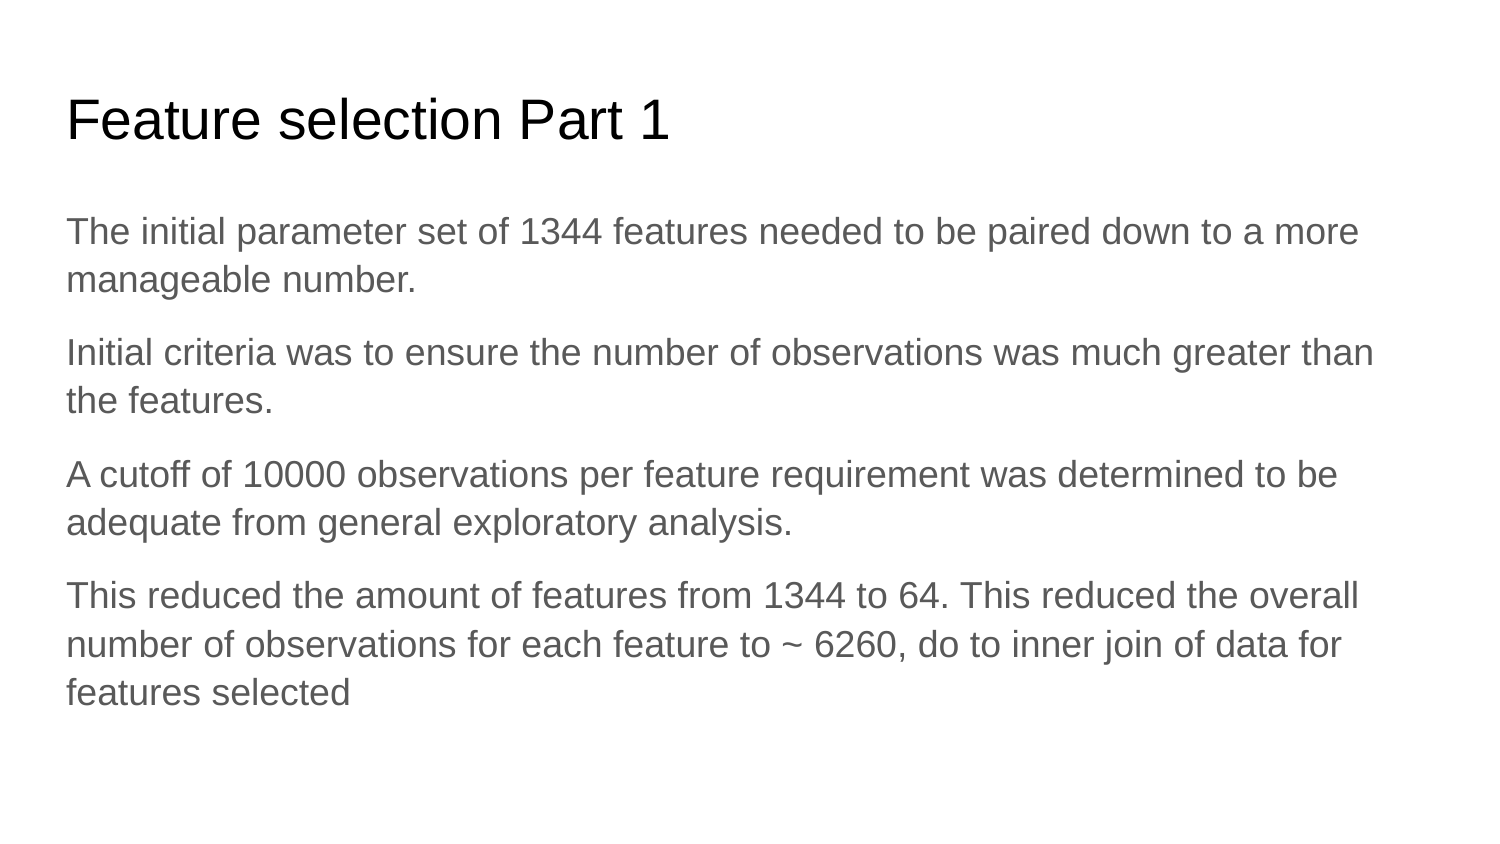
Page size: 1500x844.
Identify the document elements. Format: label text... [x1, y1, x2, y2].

list The initial parameter set of 1344 features needed to be paired down to a more manageable number. Initial criteria was to ensure the number of observations was much greater than the features. A cutoff of 10000 observations per feature requirement was determined to be adequate from general exploratory analysis. This reduced the amount of features from 1344 to 64. This reduced the overall number of observations for each feature to ~ 6260, do to inner join of data for features selected [51, 189, 1449, 750]
title Feature selection Part 1 [51, 72, 1449, 167]
